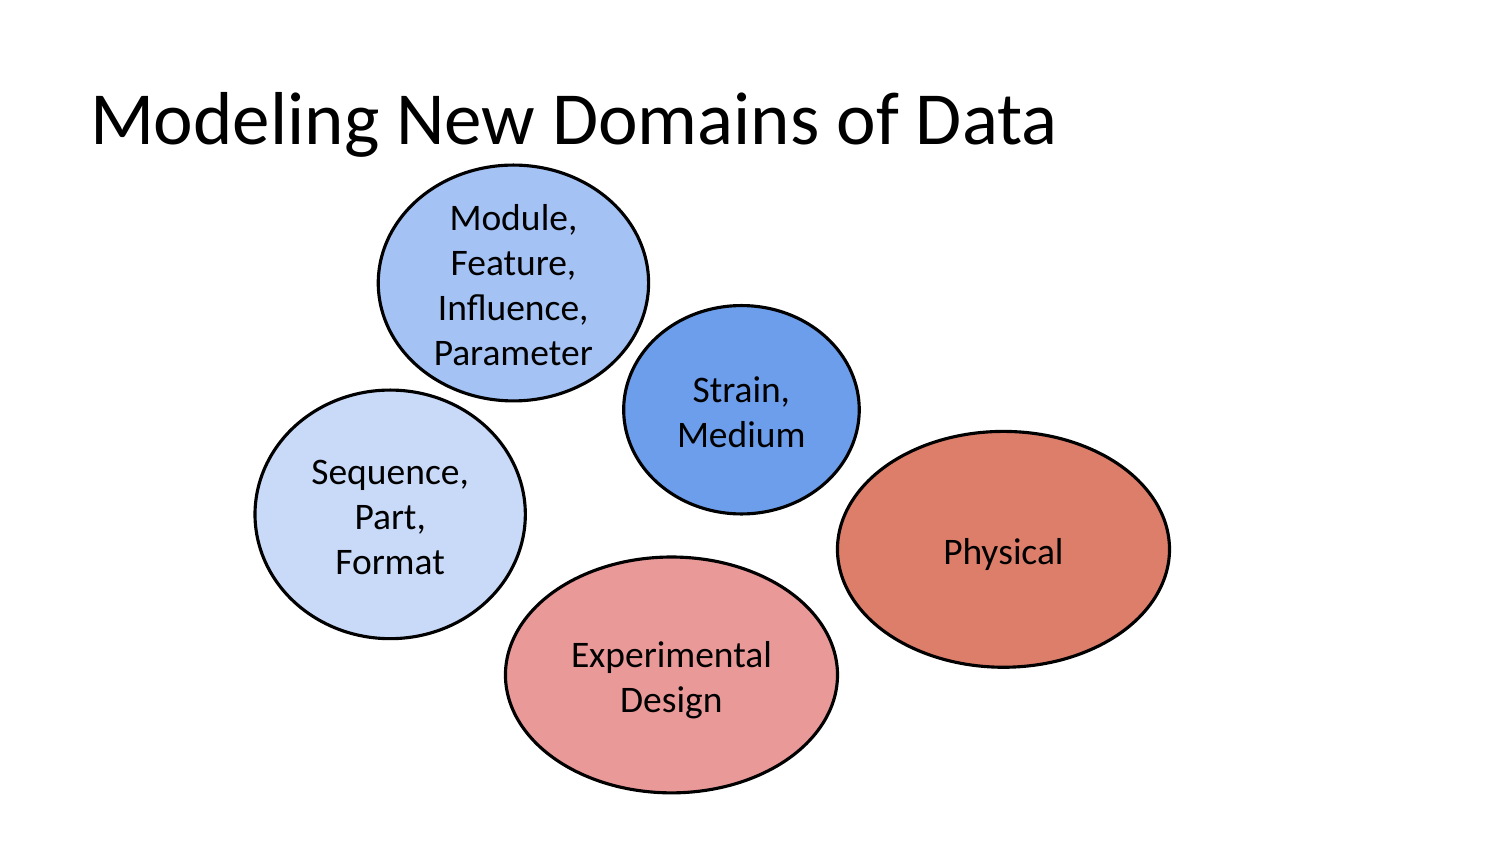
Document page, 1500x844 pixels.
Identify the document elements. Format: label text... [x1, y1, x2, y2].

text_box ExperimentalDesign [505, 557, 838, 793]
text_box Physical [837, 431, 1170, 668]
text_box Module, Feature, Influence, Parameter [378, 165, 649, 401]
text_box Sequence, Part, Format [255, 390, 526, 639]
text_box Strain, Medium [623, 305, 860, 514]
title Modeling New Domains of Data [75, 33, 1425, 175]
